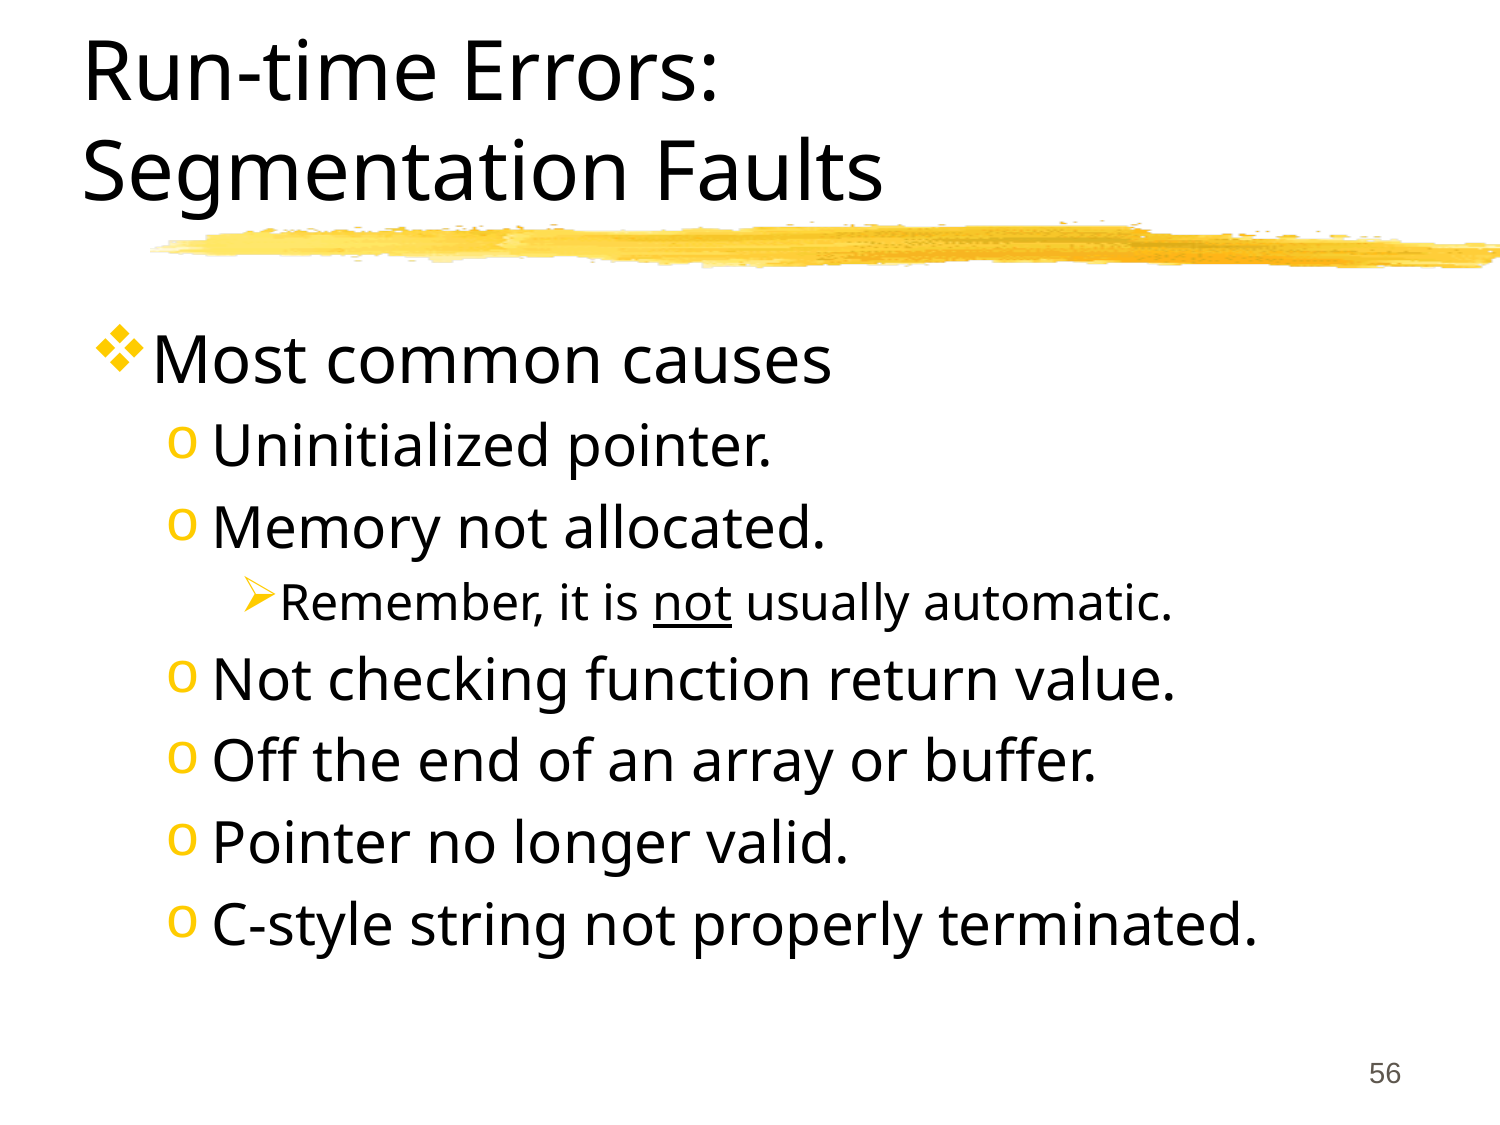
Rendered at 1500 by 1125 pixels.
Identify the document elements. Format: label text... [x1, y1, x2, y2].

picture [150, 215, 1500, 279]
title Run-time Errors: Segmentation Faults [66, 0, 1463, 225]
slide_number 56 [1103, 1069, 1417, 1098]
list Most common causes Uninitialized pointer. Memory not allocated. Remember, it is not usually automatic. Not checking function return value. Off the end of an array or buffer. Pointer no longer valid. C-style string not properly terminated. [75, 309, 1417, 1069]
